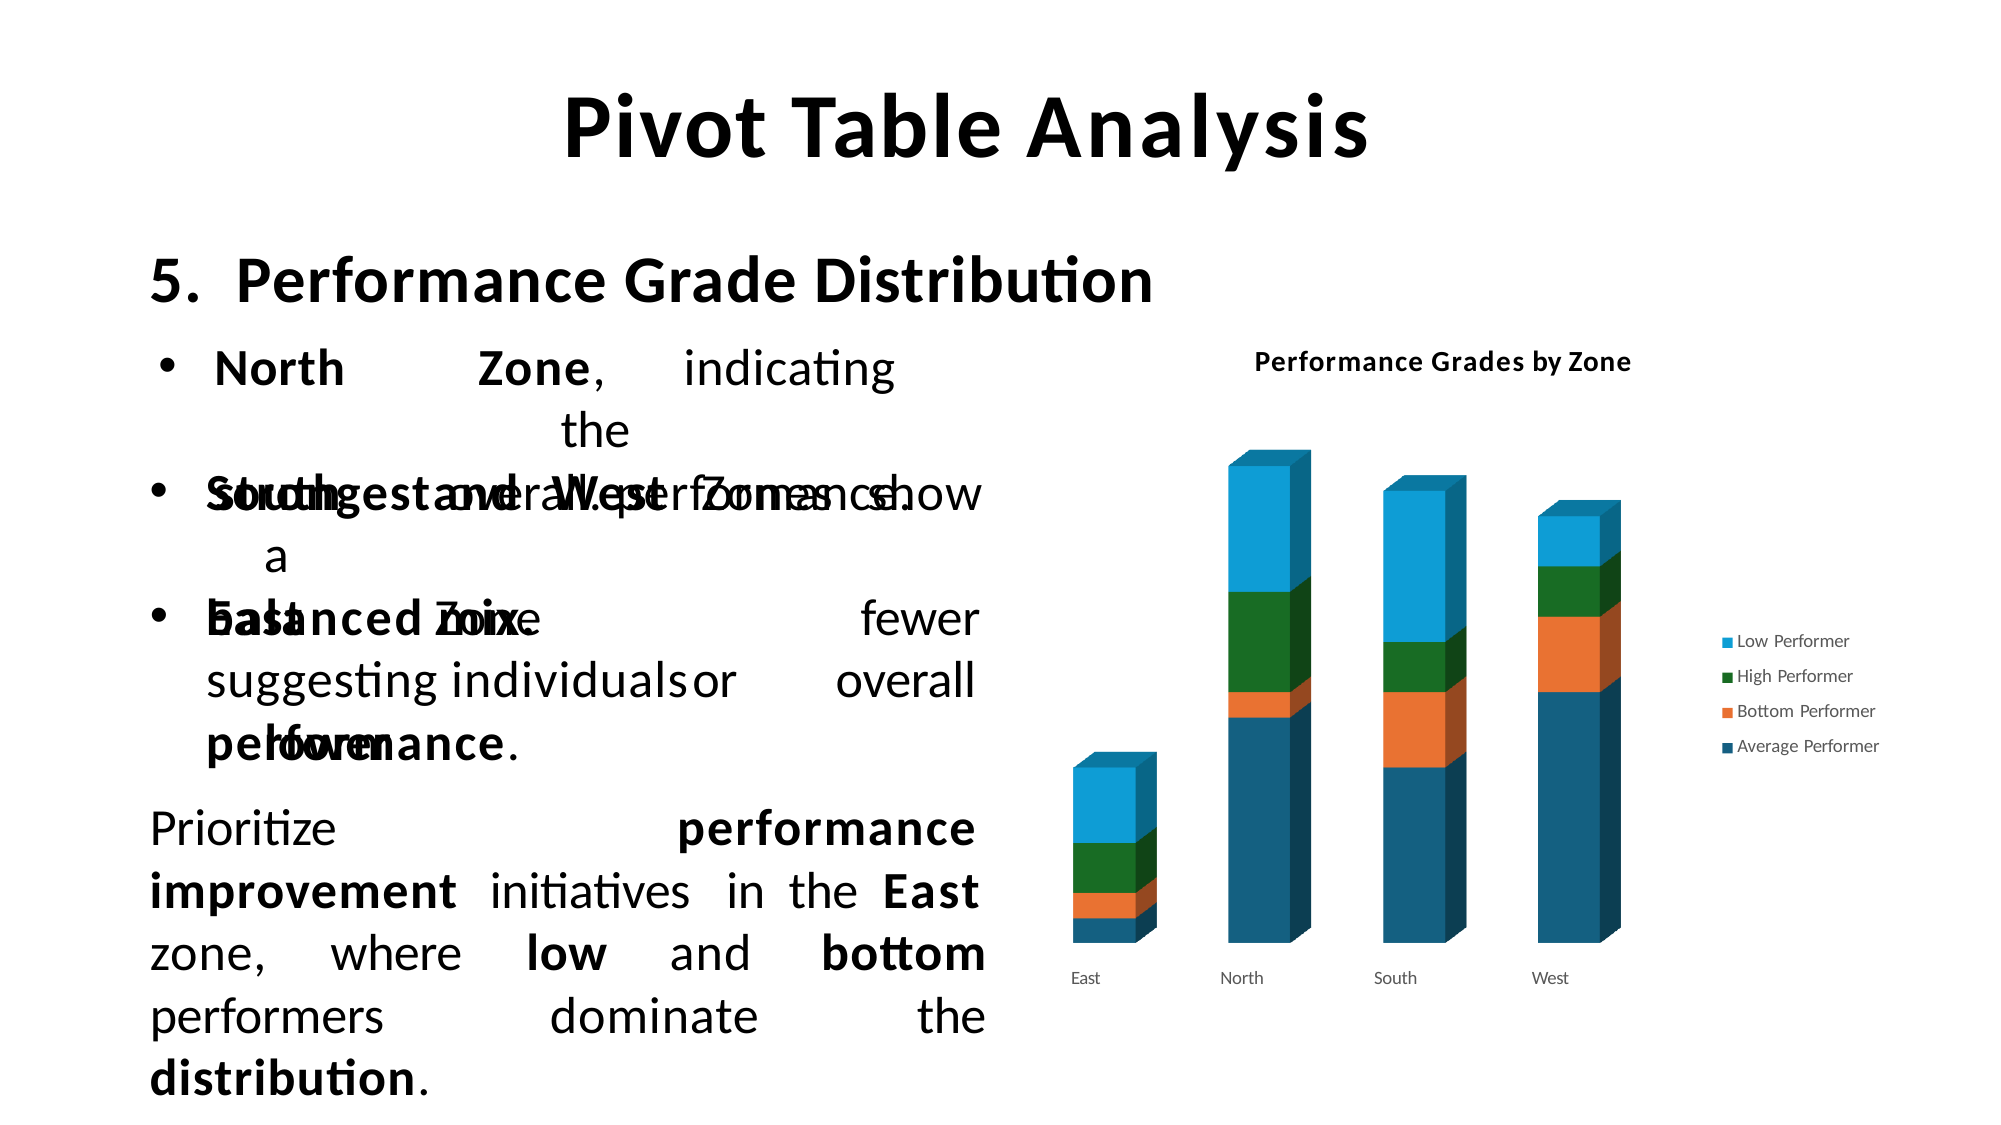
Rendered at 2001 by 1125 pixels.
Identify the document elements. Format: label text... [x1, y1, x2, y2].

text_box improvement initiatives in the East [147, 854, 987, 919]
text_box distribution. [147, 1041, 443, 1107]
text_box performance [674, 791, 987, 854]
text_box [1722, 637, 1733, 648]
text_box North Zone, indicating the strongest overall. performance. [147, 331, 987, 456]
picture [1073, 448, 1621, 944]
text_box South [1372, 963, 1425, 989]
text_box North [1218, 963, 1269, 989]
text_box East Zone suggesting individuals or lower [147, 581, 797, 771]
text_box [1722, 707, 1733, 719]
text_box South and West Zones show a balanced mix. [147, 456, 987, 646]
text_box zone, where low and performers dominate [147, 916, 765, 1044]
text_box fewer overall [833, 581, 987, 709]
text_box West [1529, 963, 1576, 989]
text_box [1722, 743, 1733, 754]
title Pivot Table Analysis [391, 63, 1512, 254]
text_box Low Performer High Performer Bottom Performer Average Performer [1735, 614, 1890, 757]
text_box Performance Grades by Zone [1253, 340, 1640, 378]
text_box [1722, 672, 1733, 683]
text_box performance. [203, 706, 531, 771]
text_box Prioritize [147, 791, 349, 854]
text_box bottom the [809, 916, 987, 1044]
text_box East [1068, 963, 1109, 989]
text_box 5. Performance Grade Distribution [147, 233, 1254, 316]
